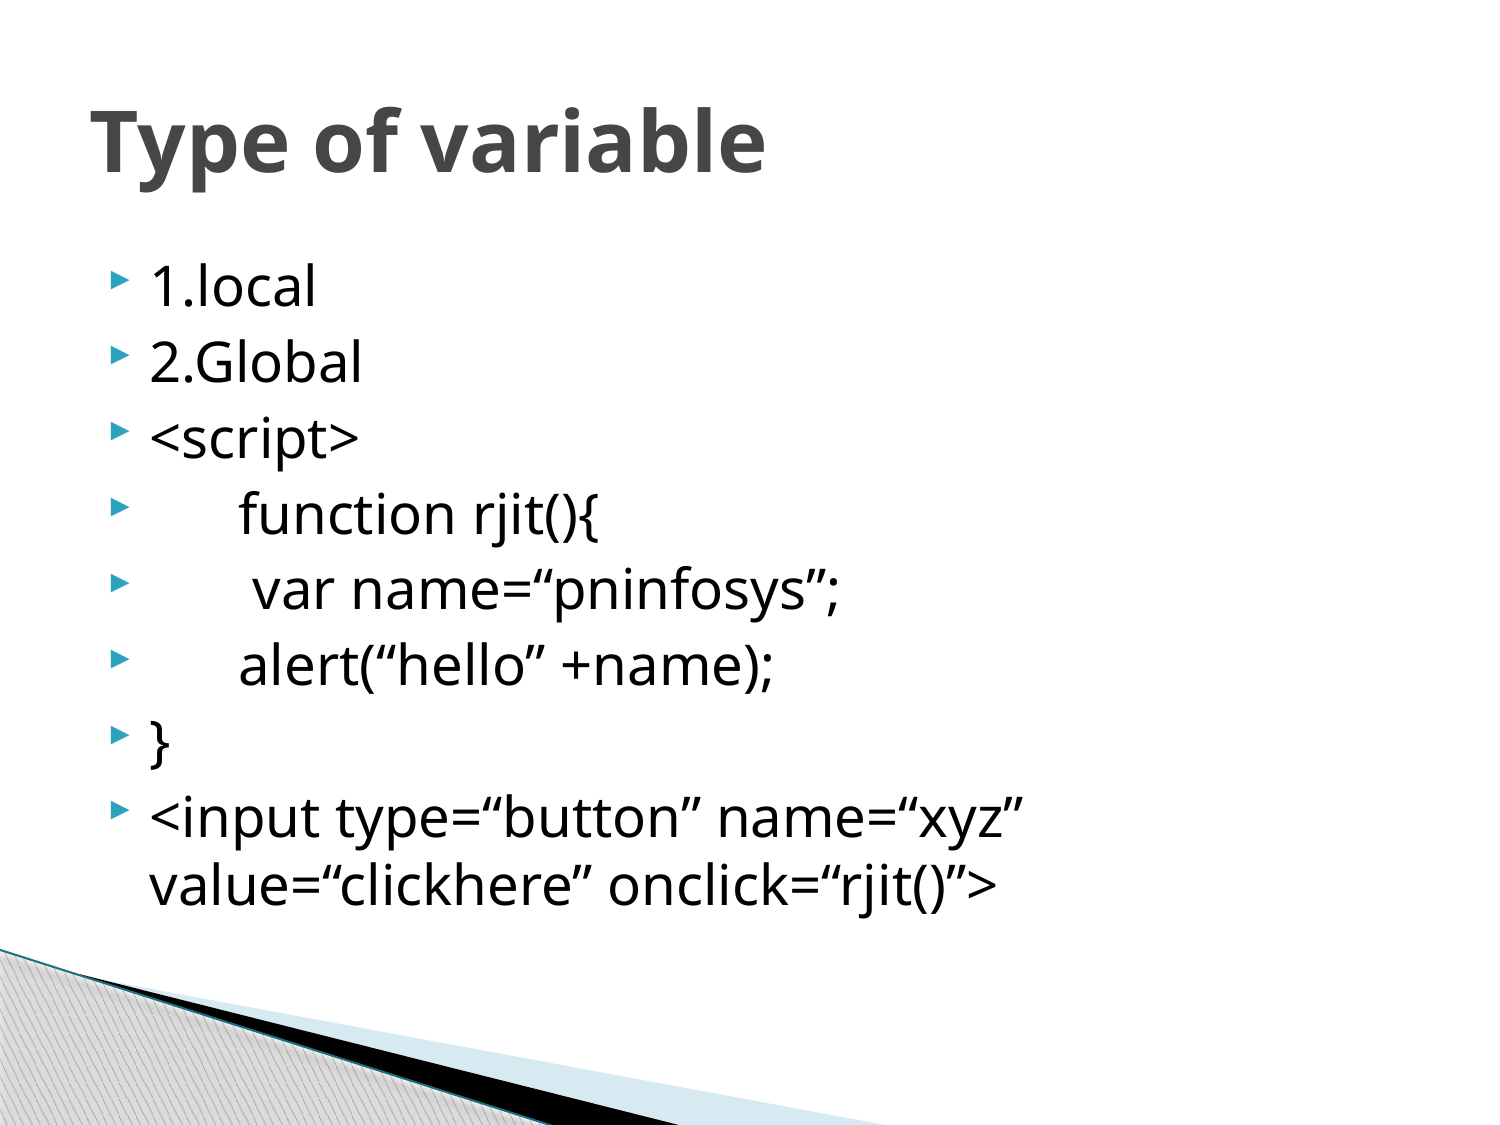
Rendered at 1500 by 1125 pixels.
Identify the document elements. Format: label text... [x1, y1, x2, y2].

title Type of variable [75, 45, 1425, 233]
list 1.local 2.Global <script> function rjit(){ var name=“pninfosys”; alert(“hello” +name); } <input type=“button” name=“xyz” value=“clickhere” onclick=“rjit()”> [75, 243, 1425, 986]
